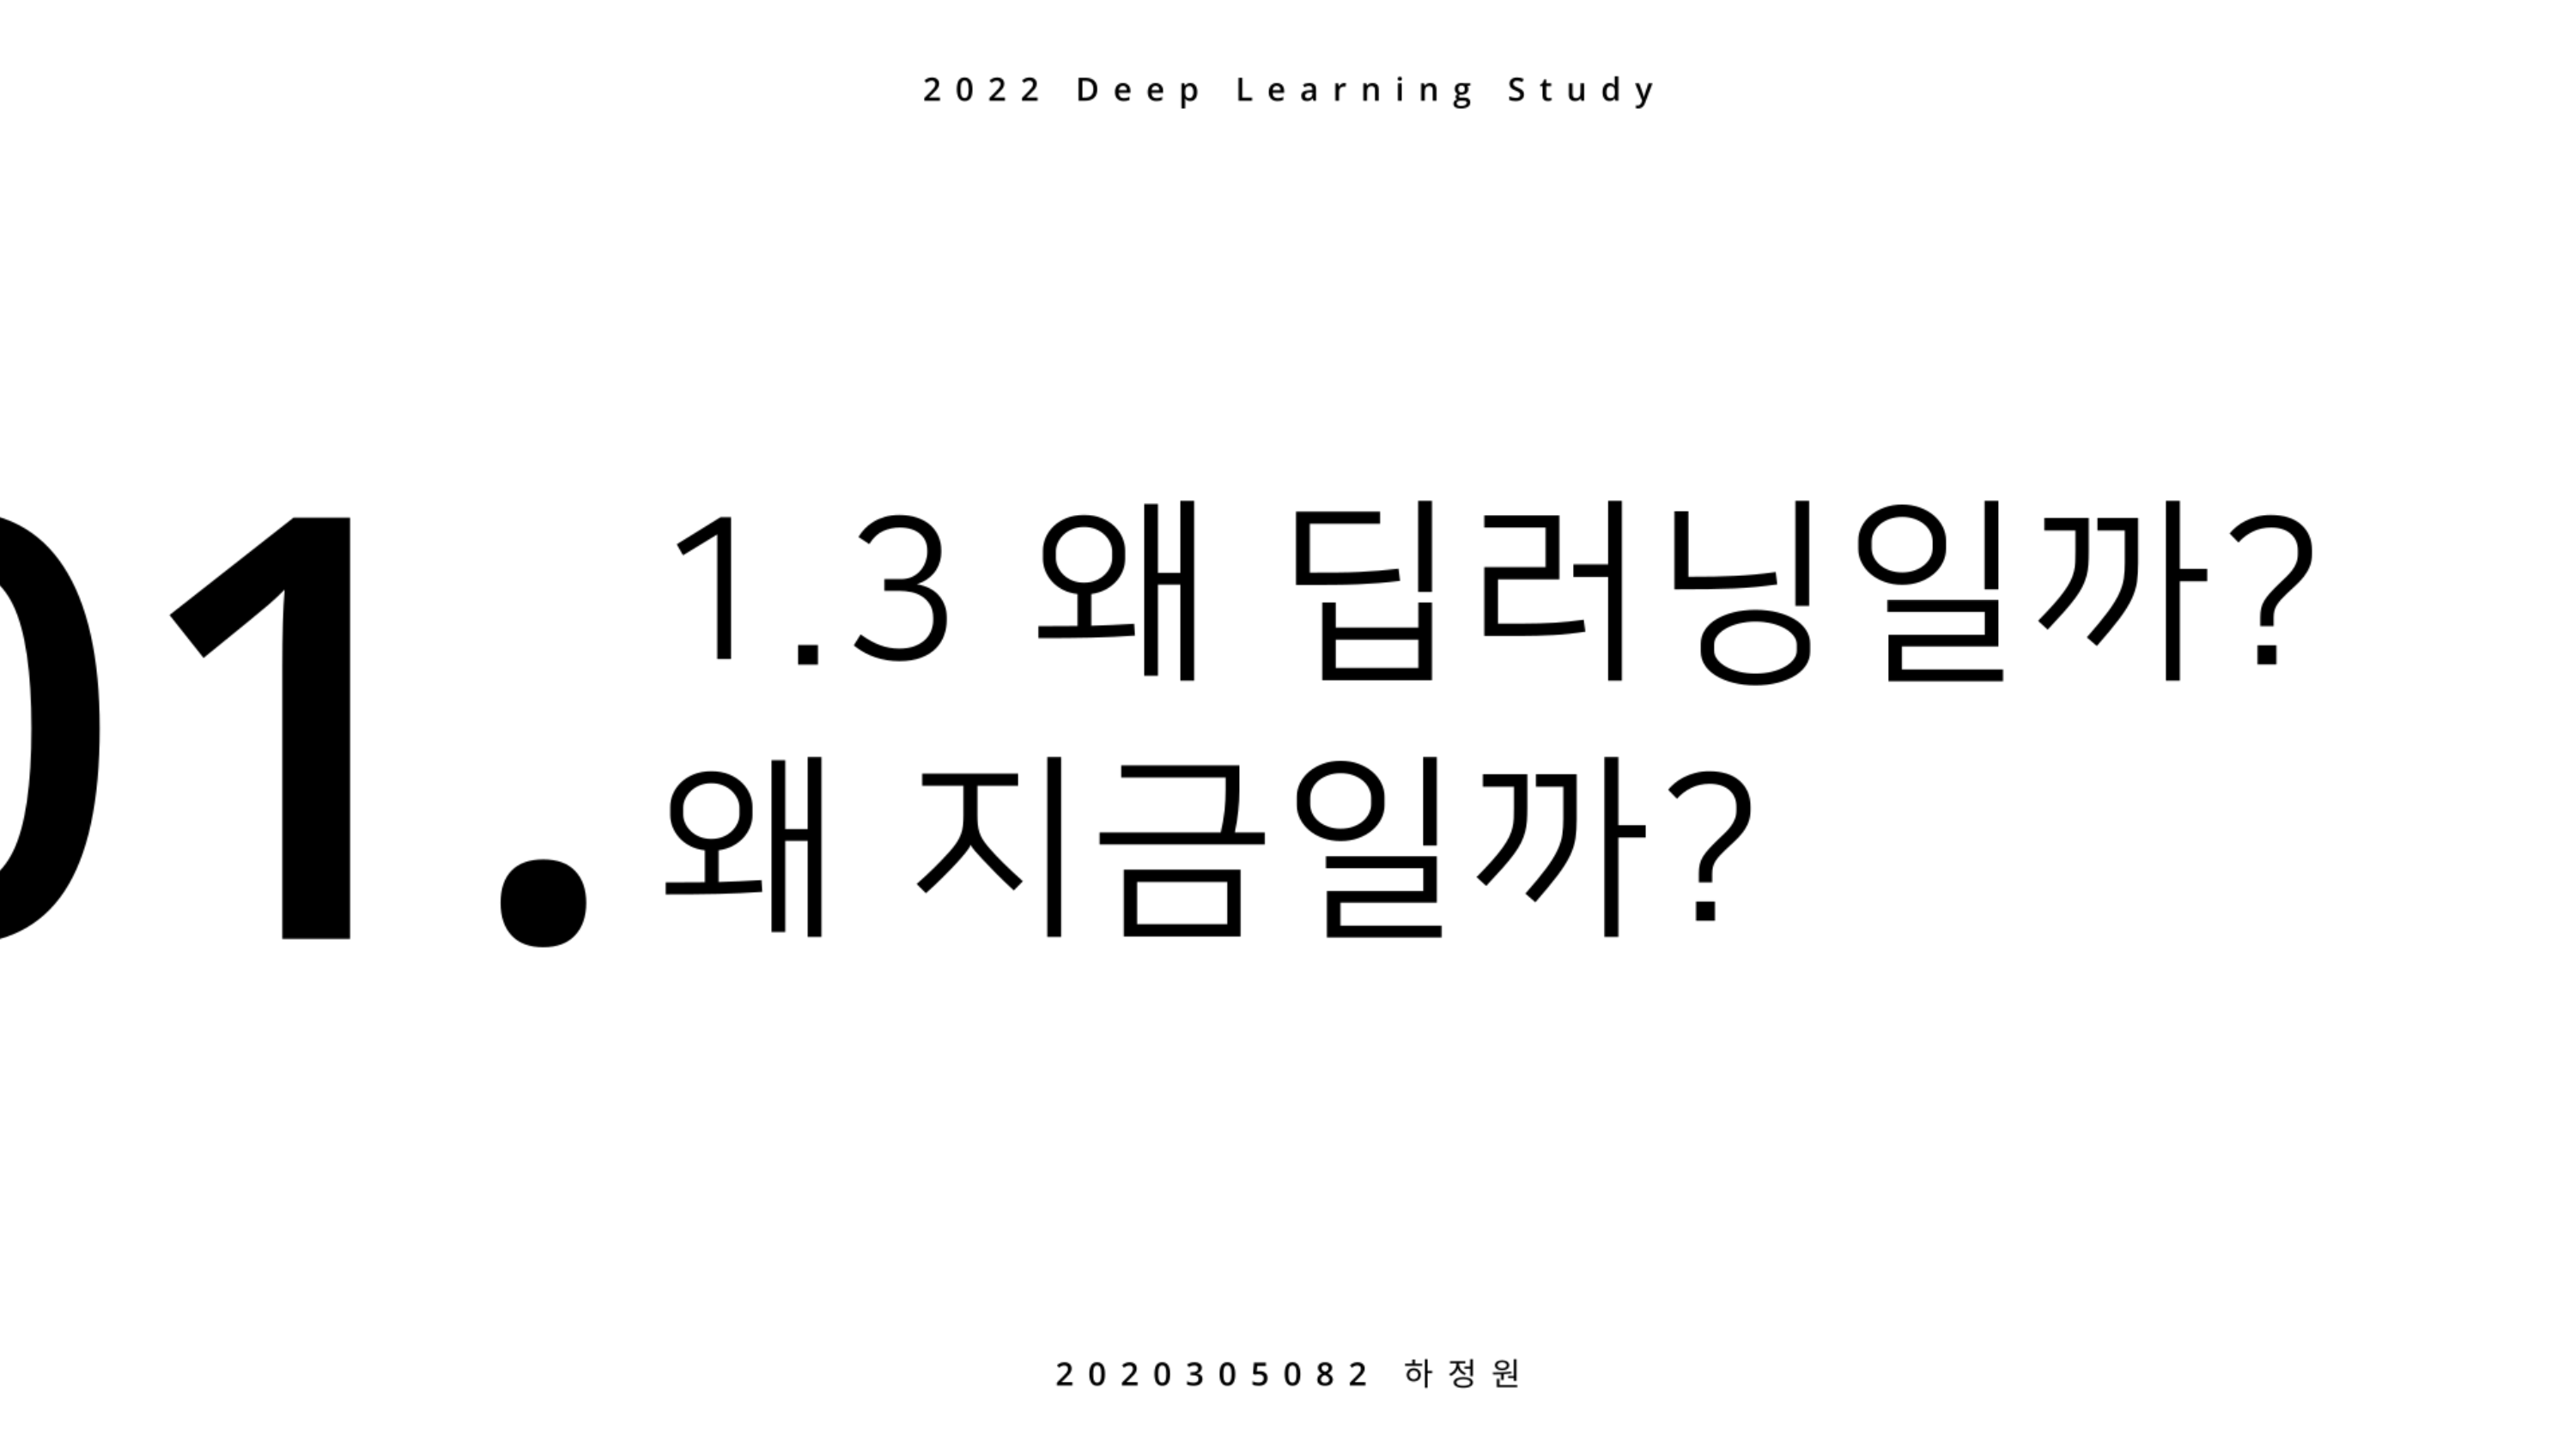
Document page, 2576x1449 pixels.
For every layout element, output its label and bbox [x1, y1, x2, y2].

picture [556, 59, 1668, 126]
picture [0, 208, 2433, 1411]
